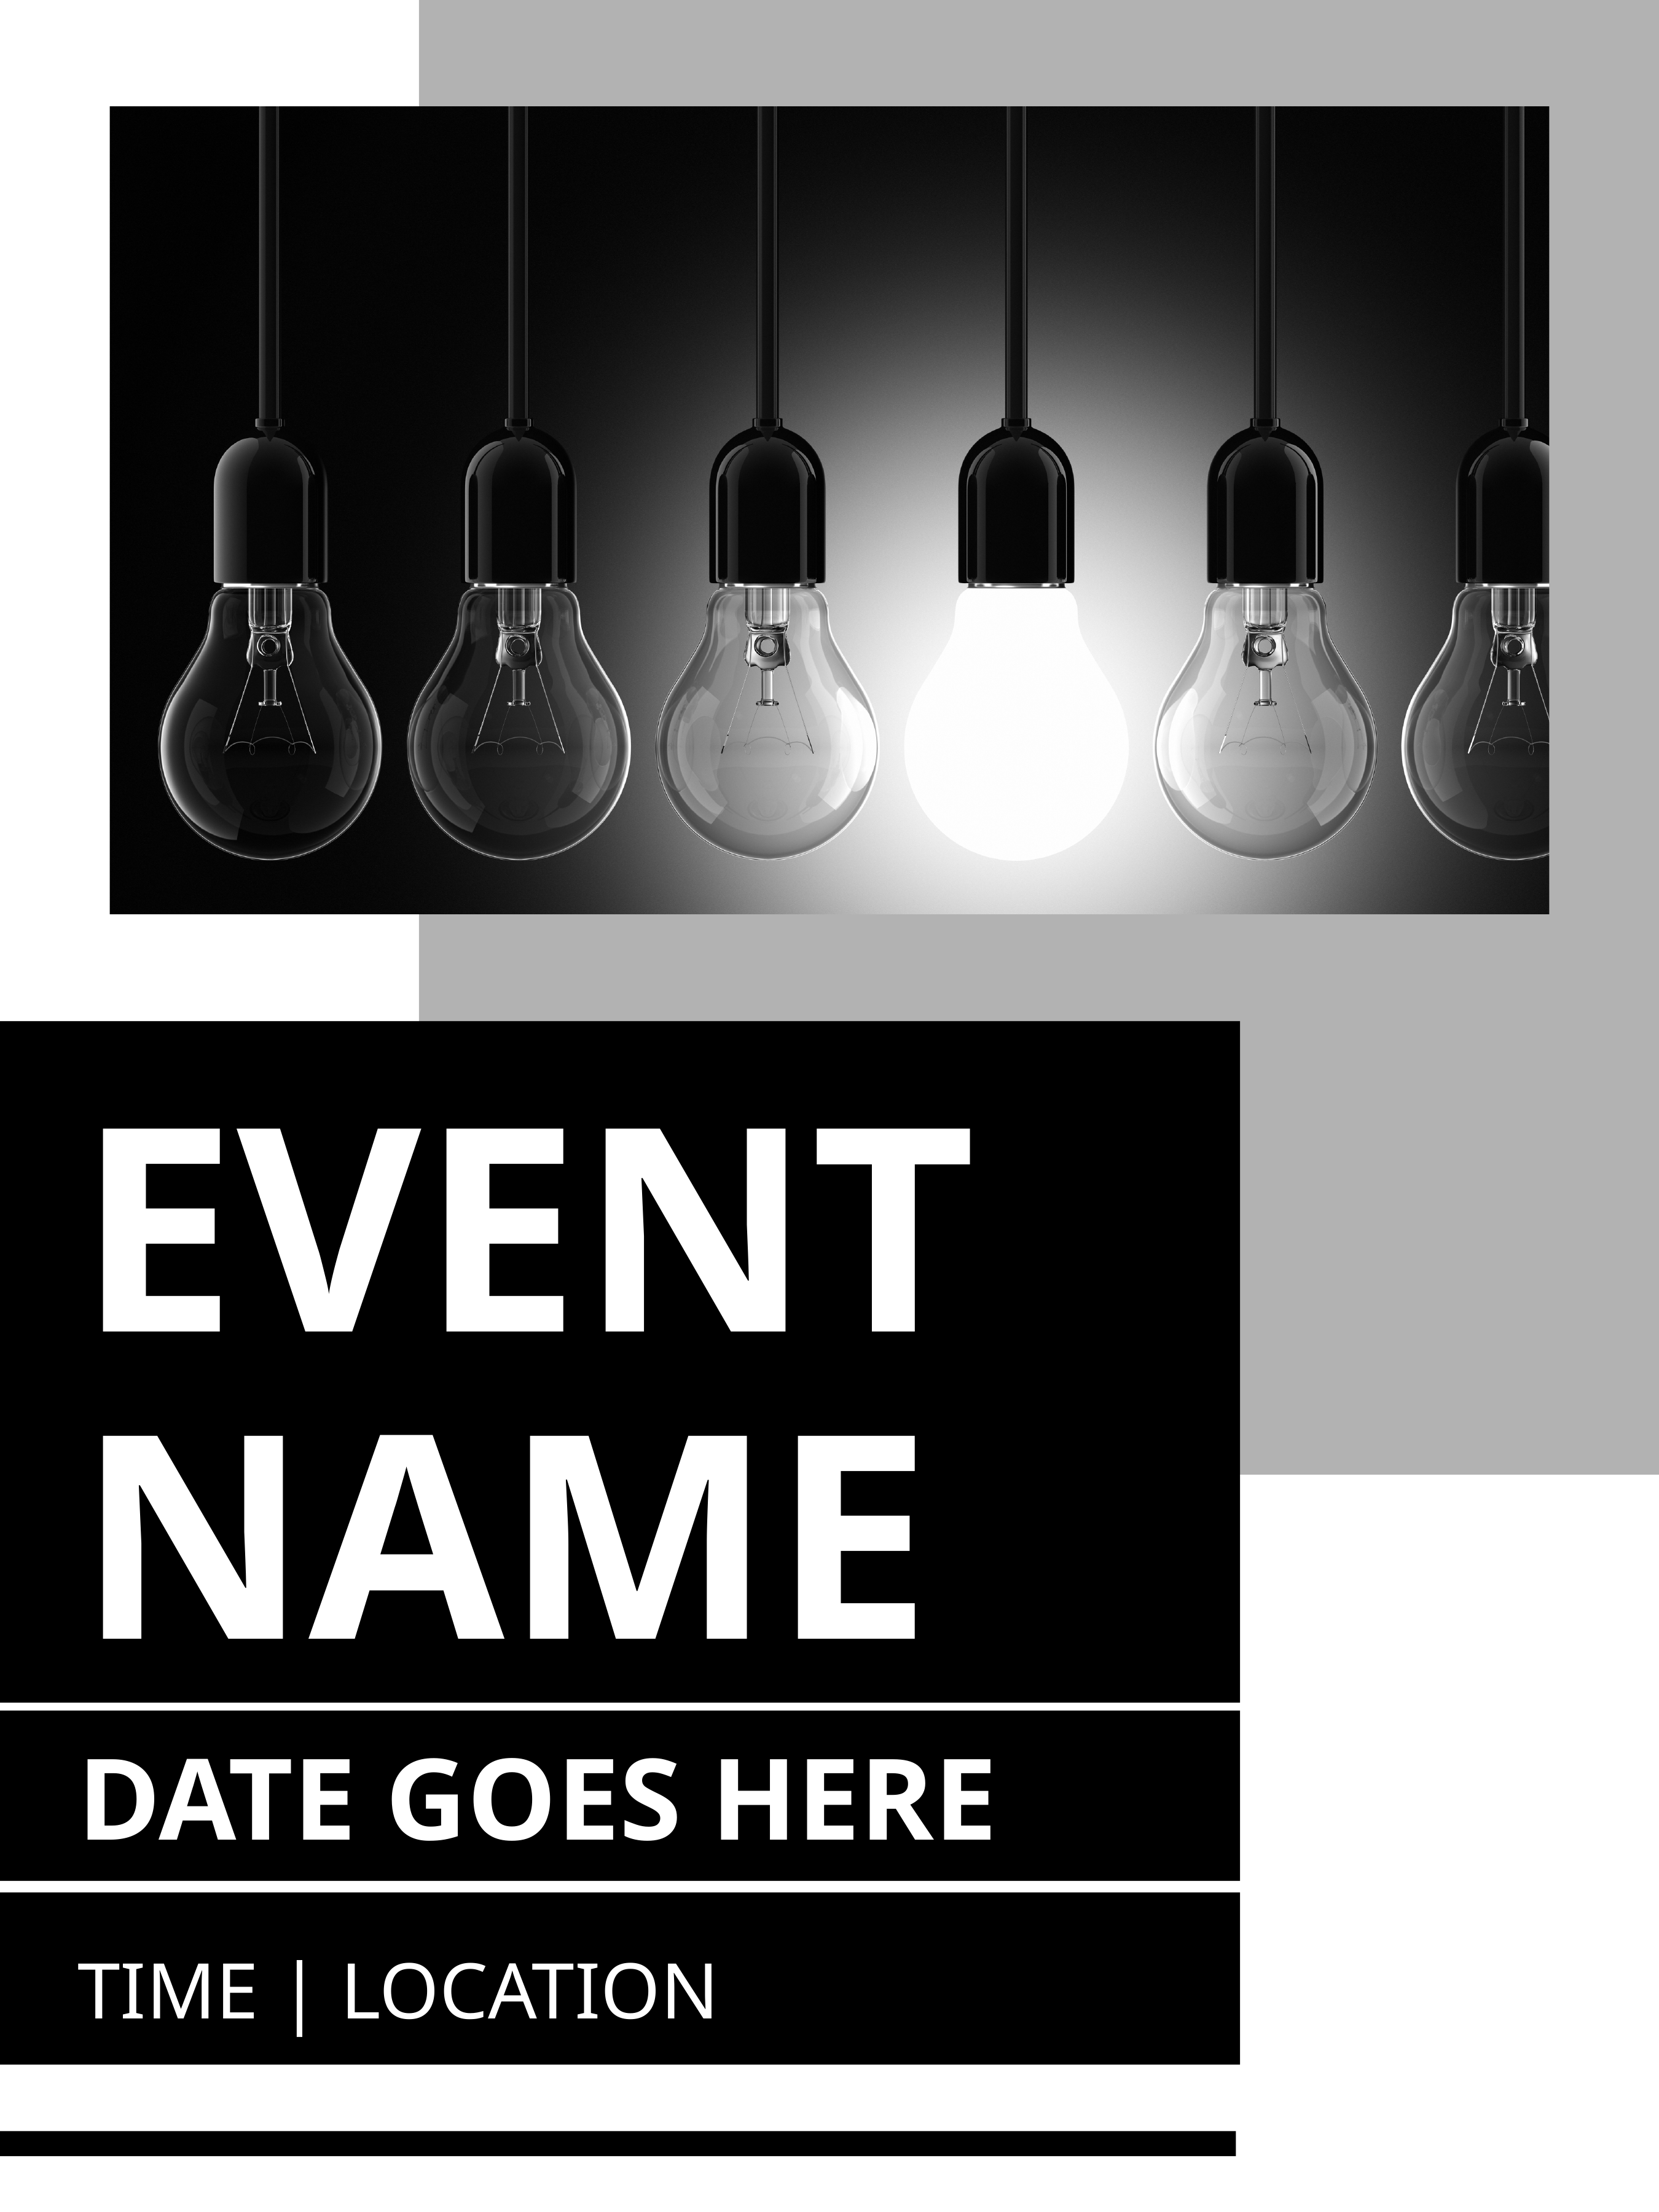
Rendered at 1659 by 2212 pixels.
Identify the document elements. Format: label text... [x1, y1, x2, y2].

title EVENT NAME [68, 1115, 1236, 1671]
list Time | Location [68, 1939, 1241, 2049]
picture [109, 106, 1550, 914]
list Date Goes Here [68, 1748, 1241, 1859]
